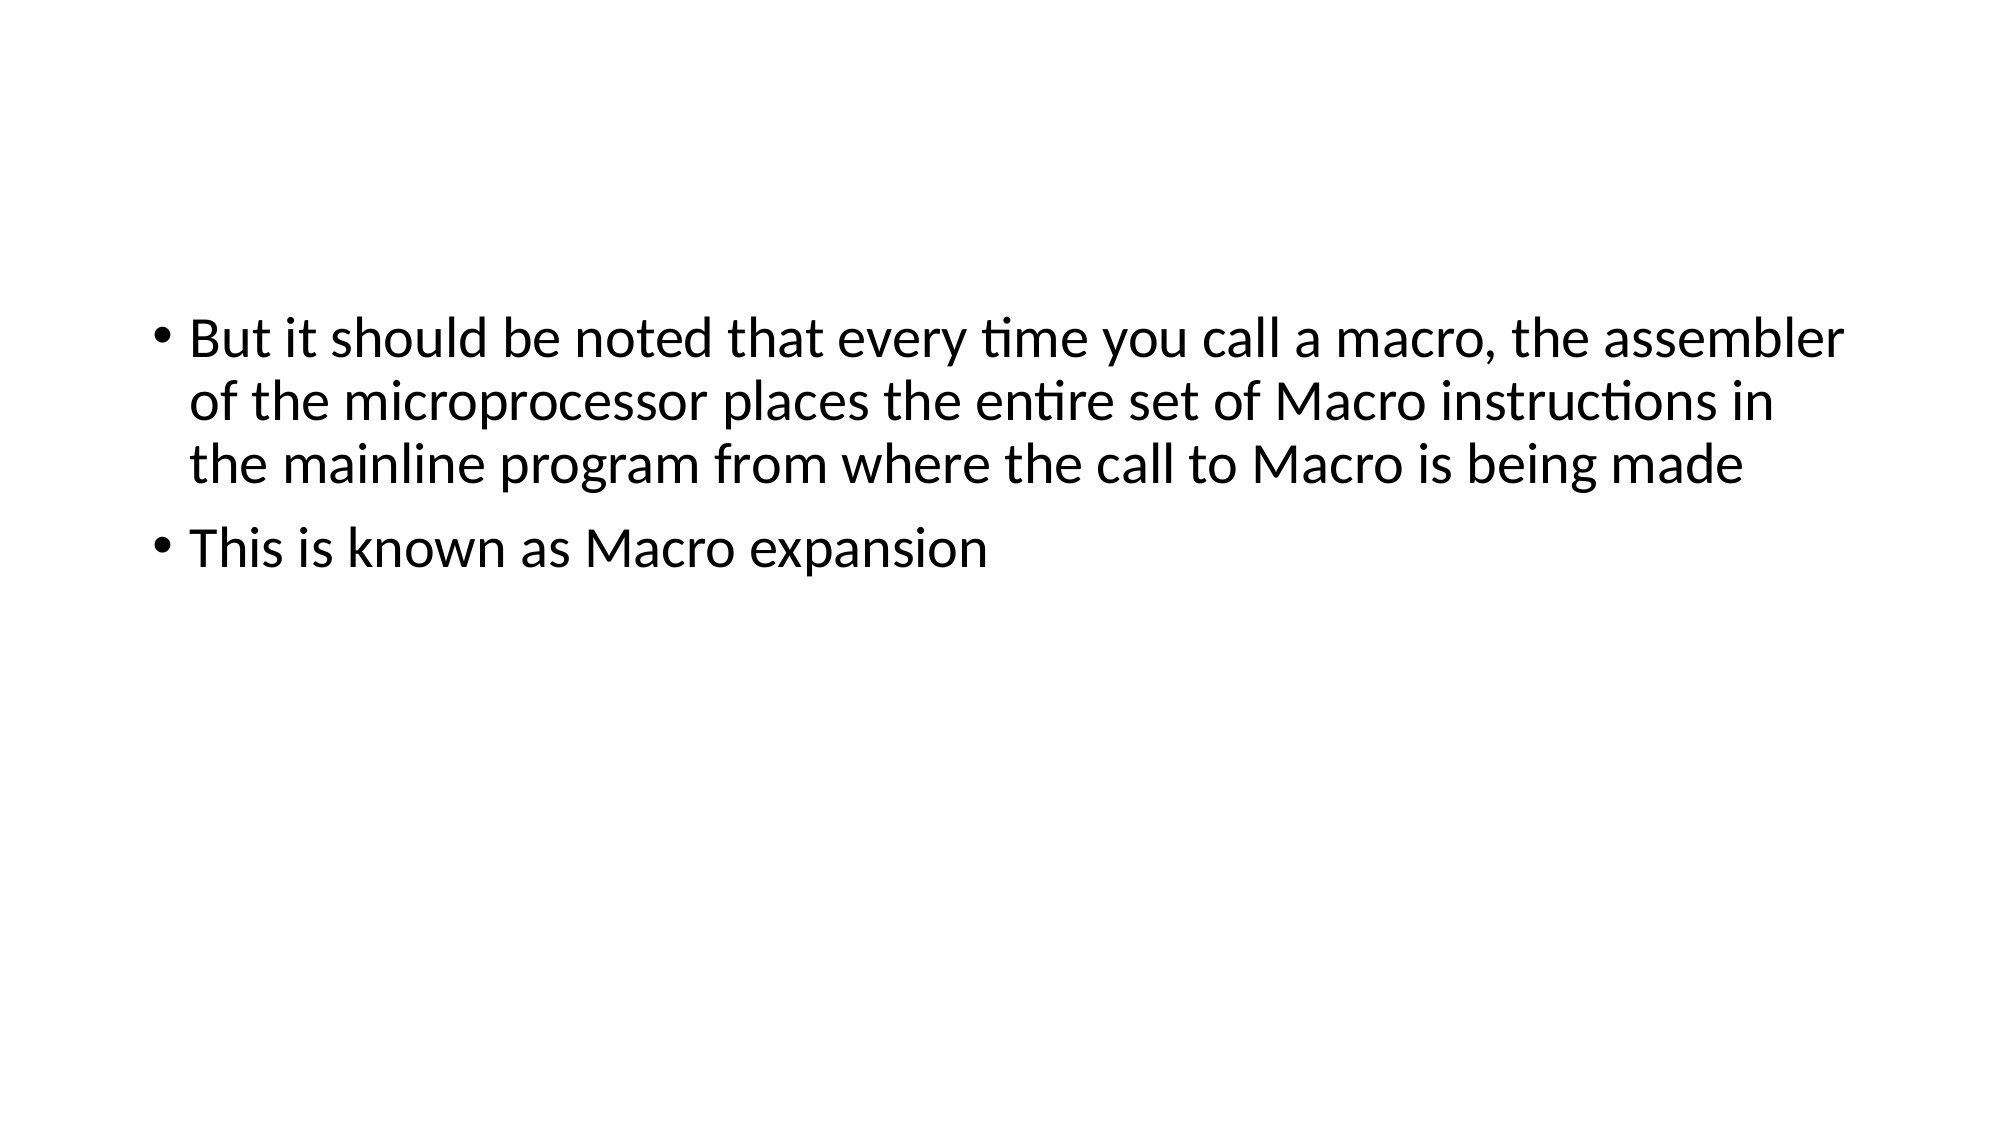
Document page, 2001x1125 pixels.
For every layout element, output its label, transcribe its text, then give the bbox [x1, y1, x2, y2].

list But it should be noted that every time you call a macro, the assembler of the microprocessor places the entire set of Macro instructions in the mainline program from where the call to Macro is being made This is known as Macro expansion [137, 299, 1863, 1014]
